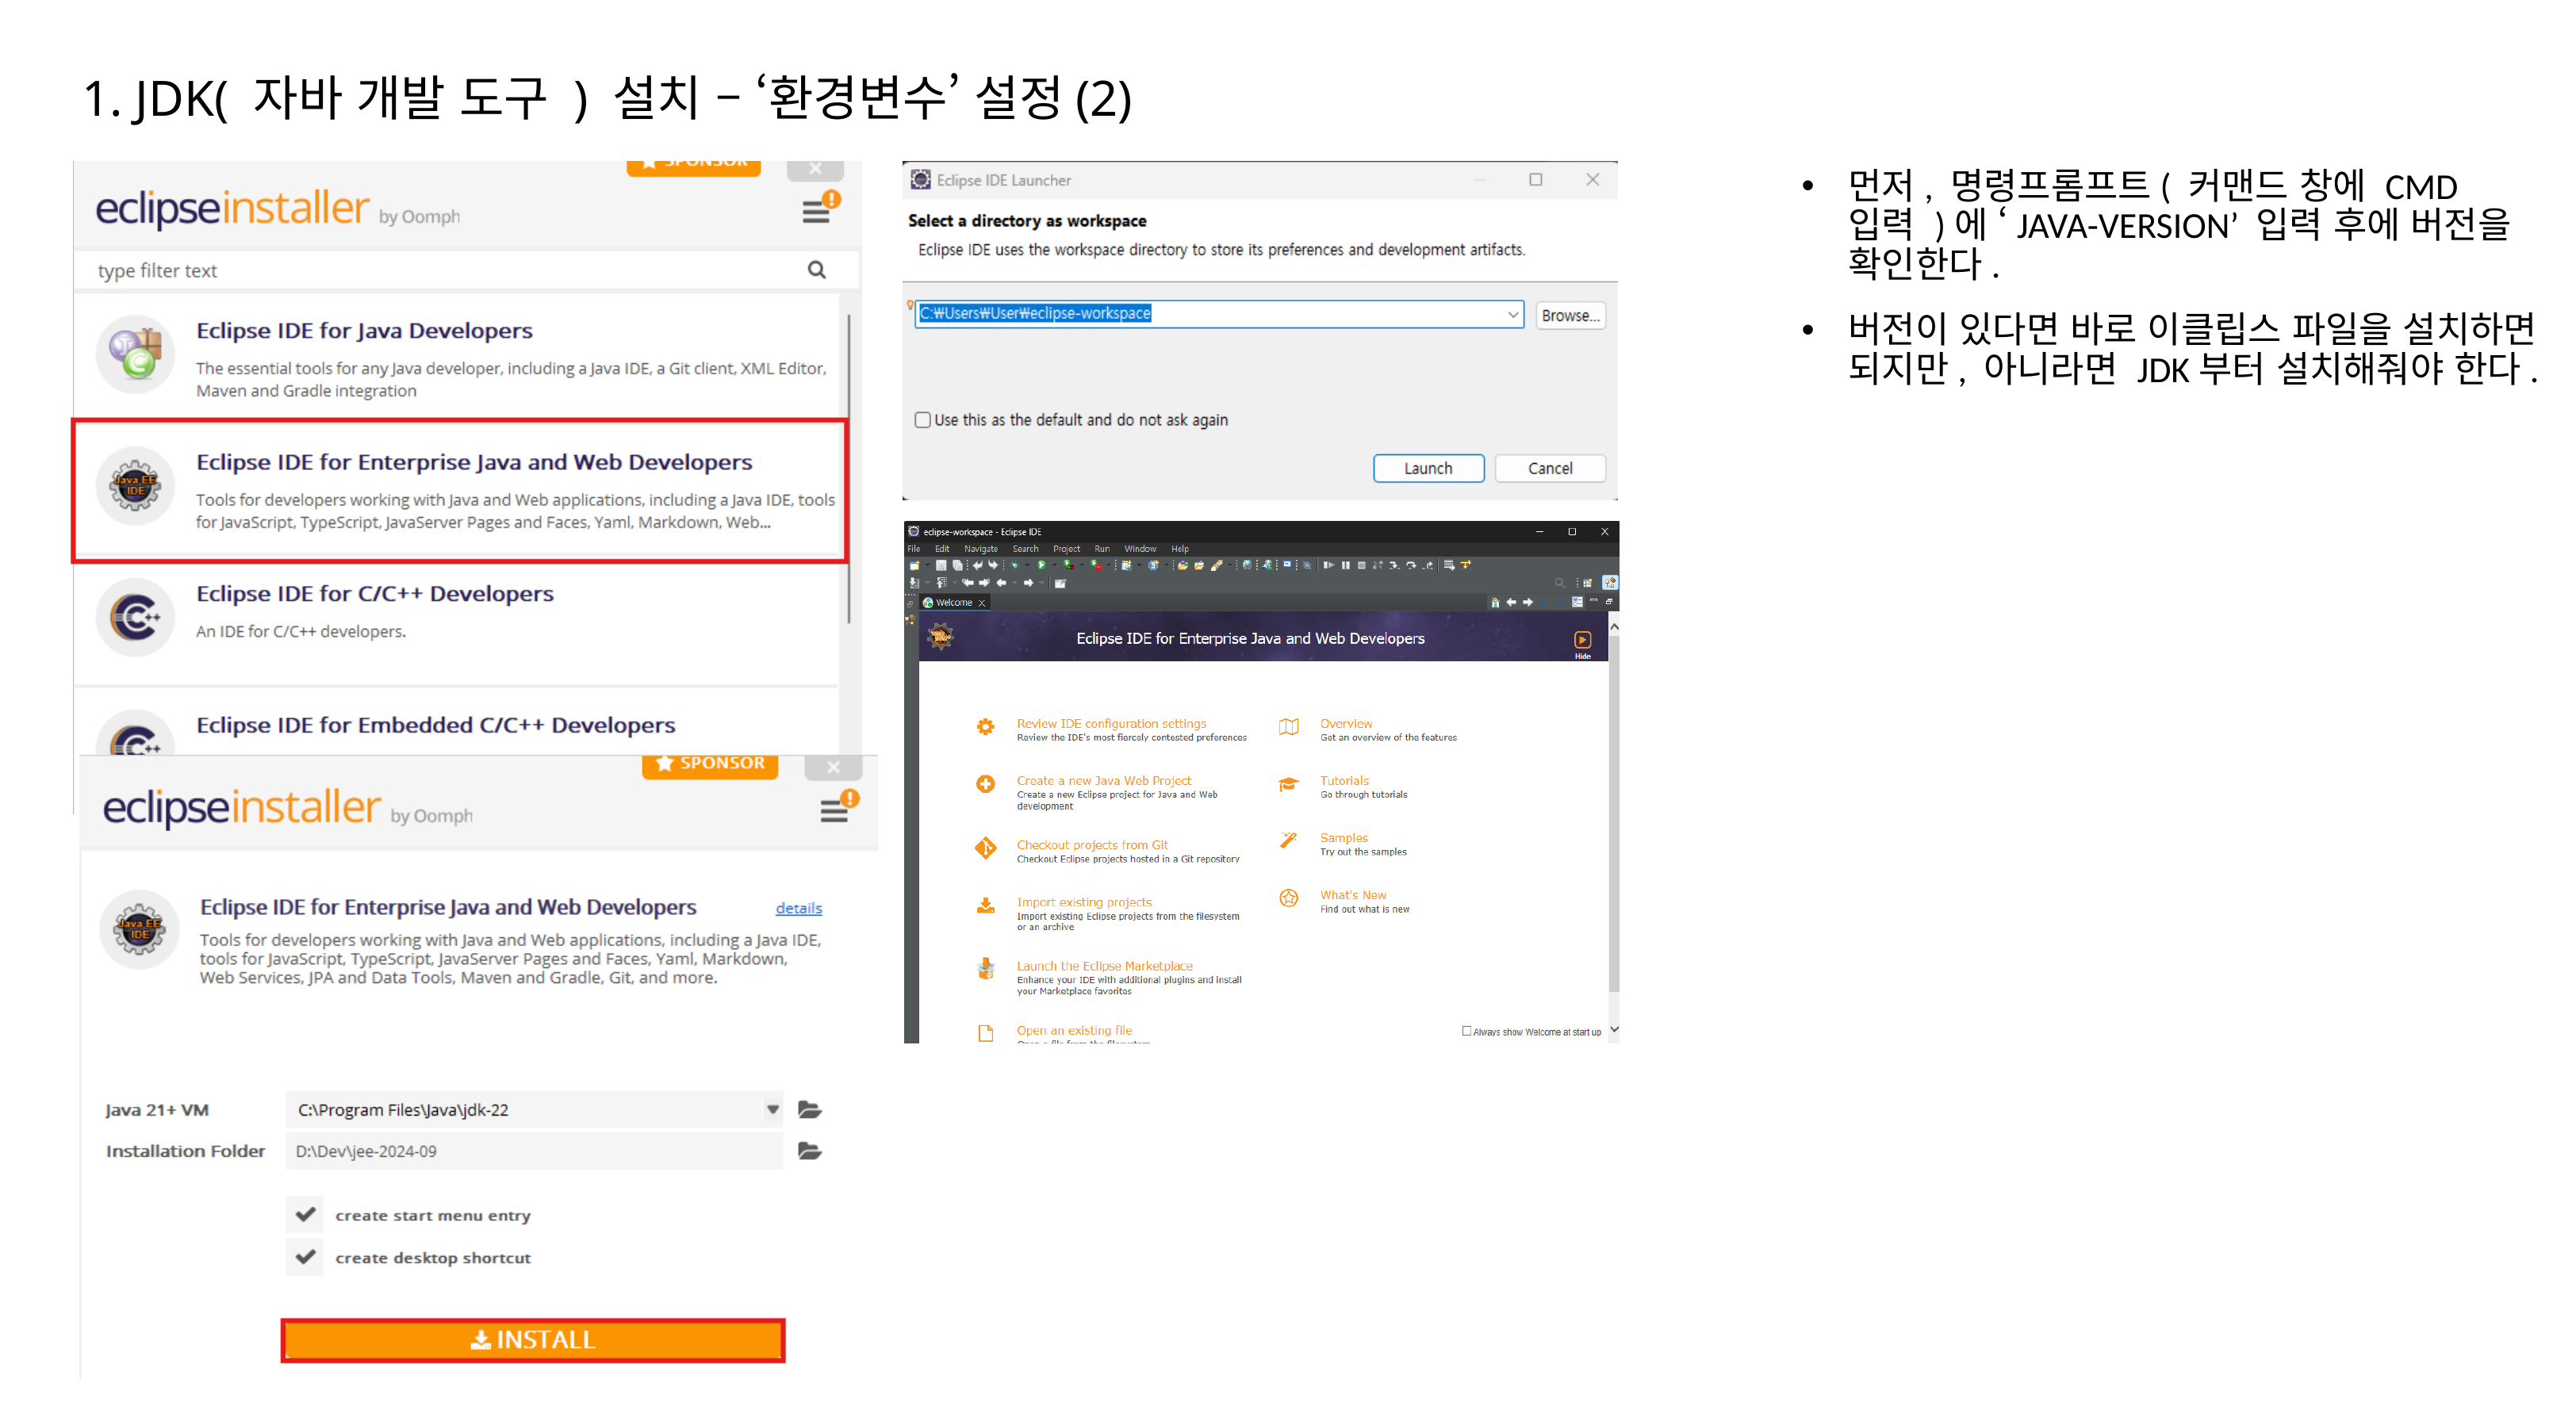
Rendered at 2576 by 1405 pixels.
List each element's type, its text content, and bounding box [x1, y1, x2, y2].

list 먼저, 명령프롬프트( 커맨드 창에 CMD 입력 )에 ‘JAVA-VERSION’ 입력 후에 버전을 확인한다. 버전이 있다면 바로 이클립스 파일을 설치하면 되지만, 아니라면 JDK부터 설치해줘야 한다. [1789, 161, 2554, 1282]
text_box 1. JDK( 자바 개발 도구 ) 설치 – ‘환경변수’ 설정(2) [70, 60, 1519, 140]
picture [903, 161, 1618, 500]
picture [904, 521, 1620, 1043]
picture [70, 161, 878, 1380]
